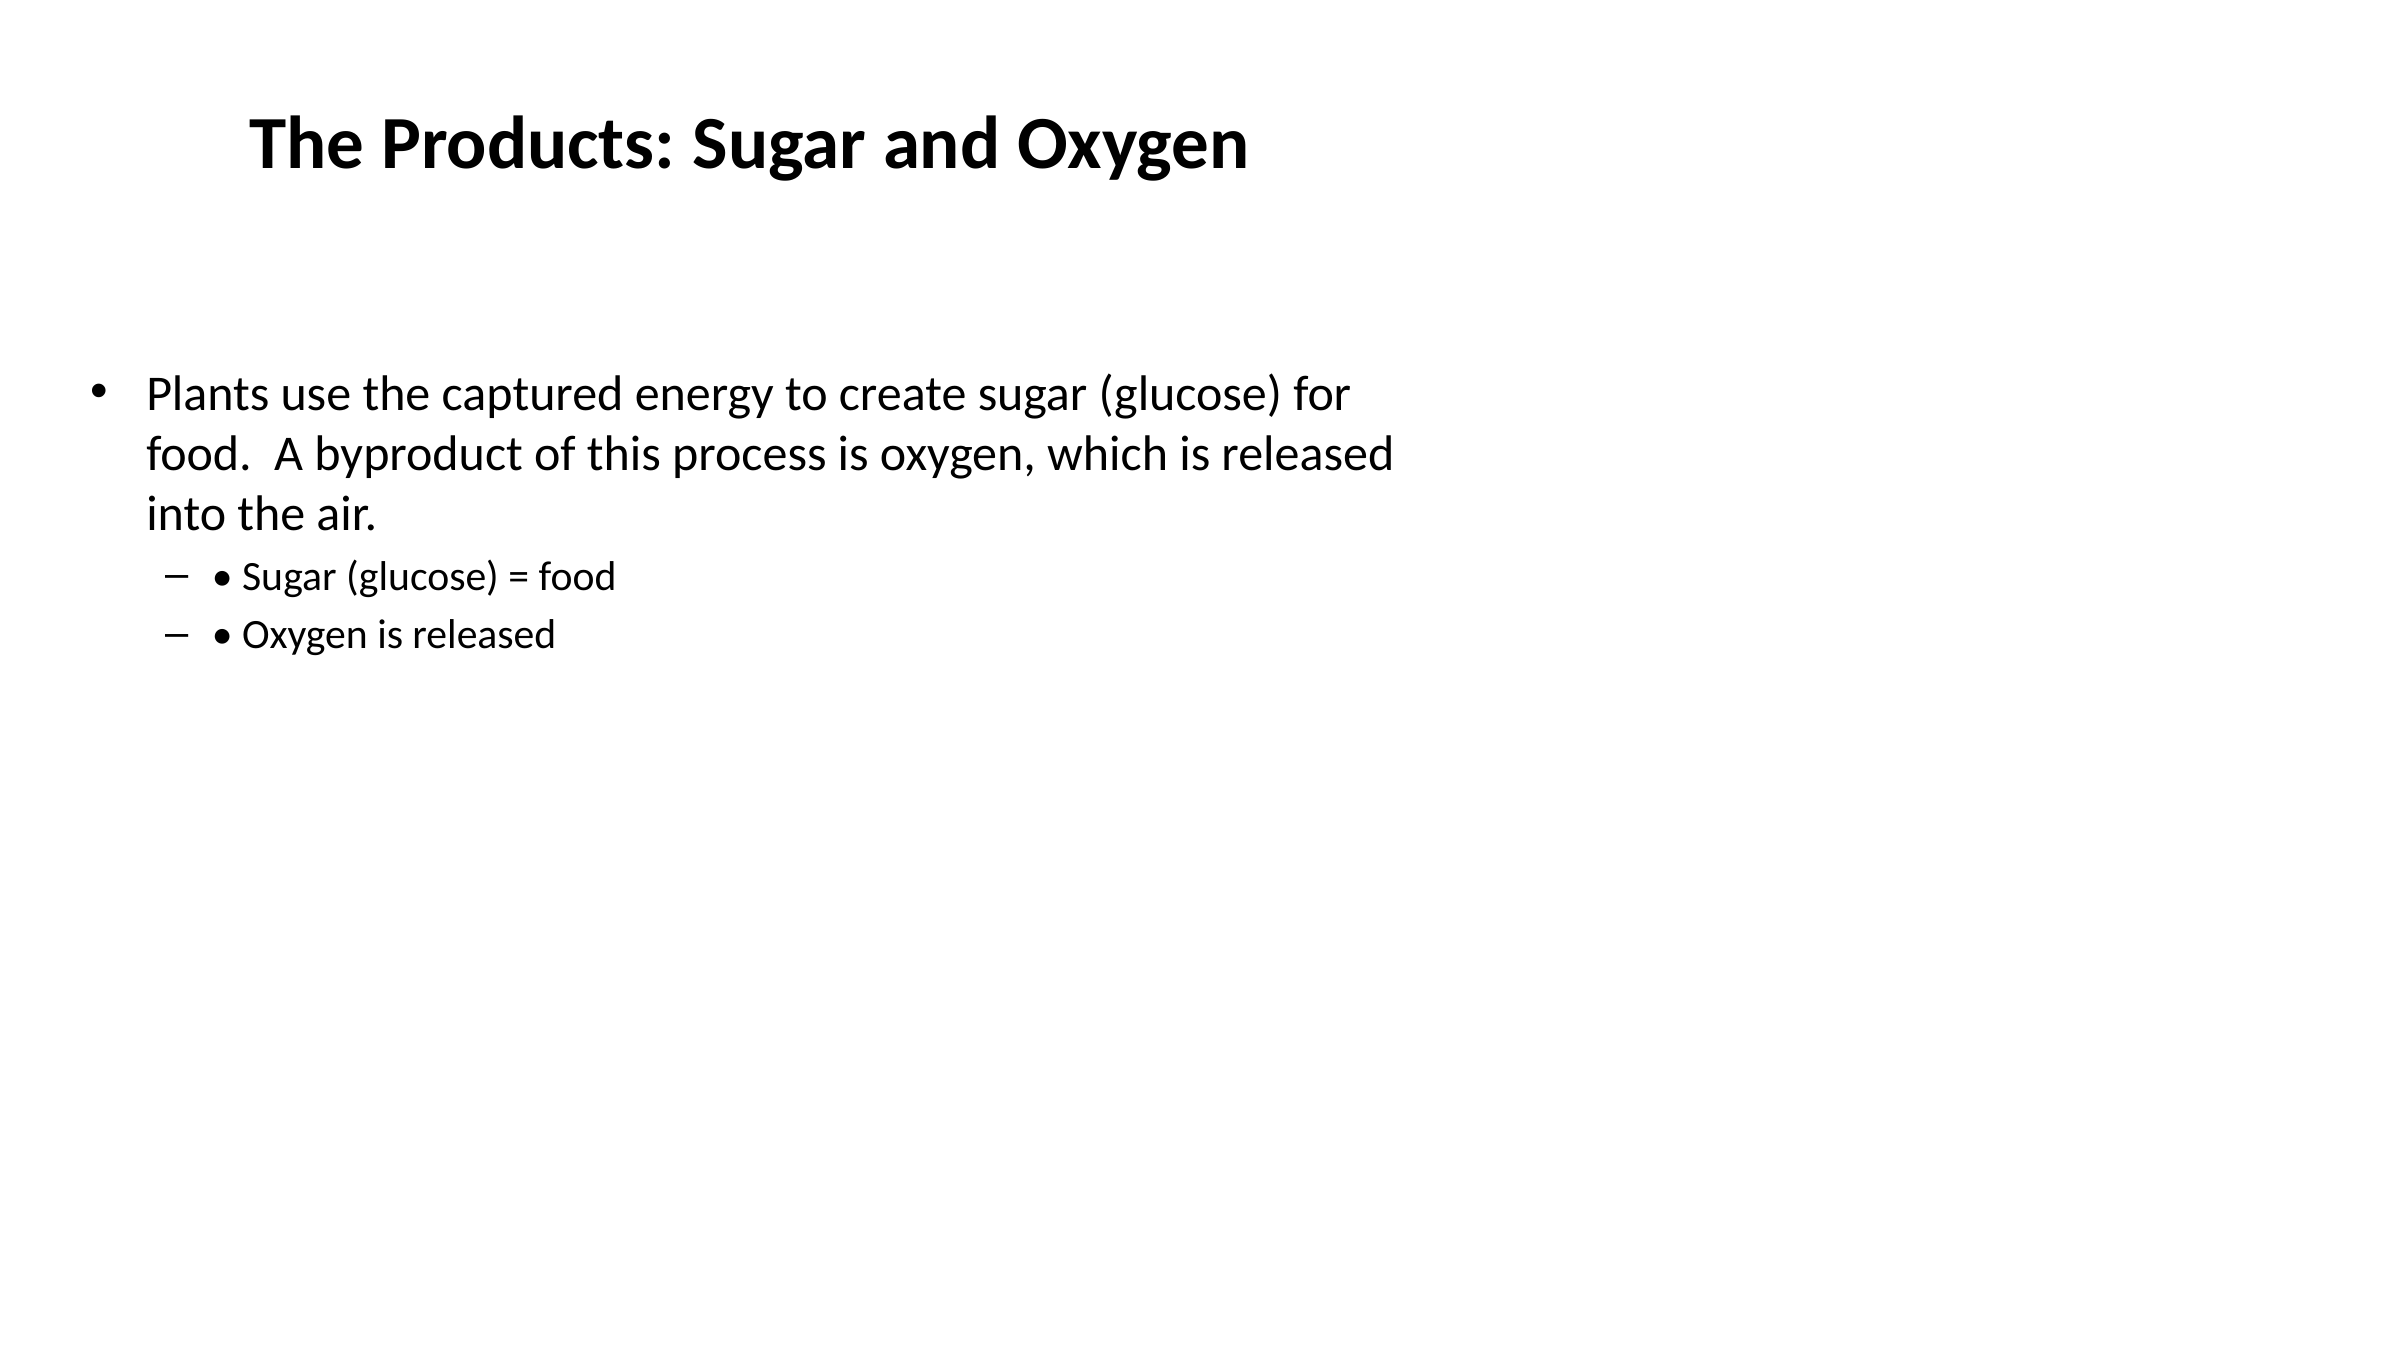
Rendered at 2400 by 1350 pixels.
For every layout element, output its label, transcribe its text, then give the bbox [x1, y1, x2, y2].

title The Products: Sugar and Oxygen [75, 45, 1425, 233]
list Plants use the captured energy to create sugar (glucose) for food. A byproduct of this process is oxygen, which is released into the air. • Sugar (glucose) = food • Oxygen is released [75, 262, 1425, 1005]
